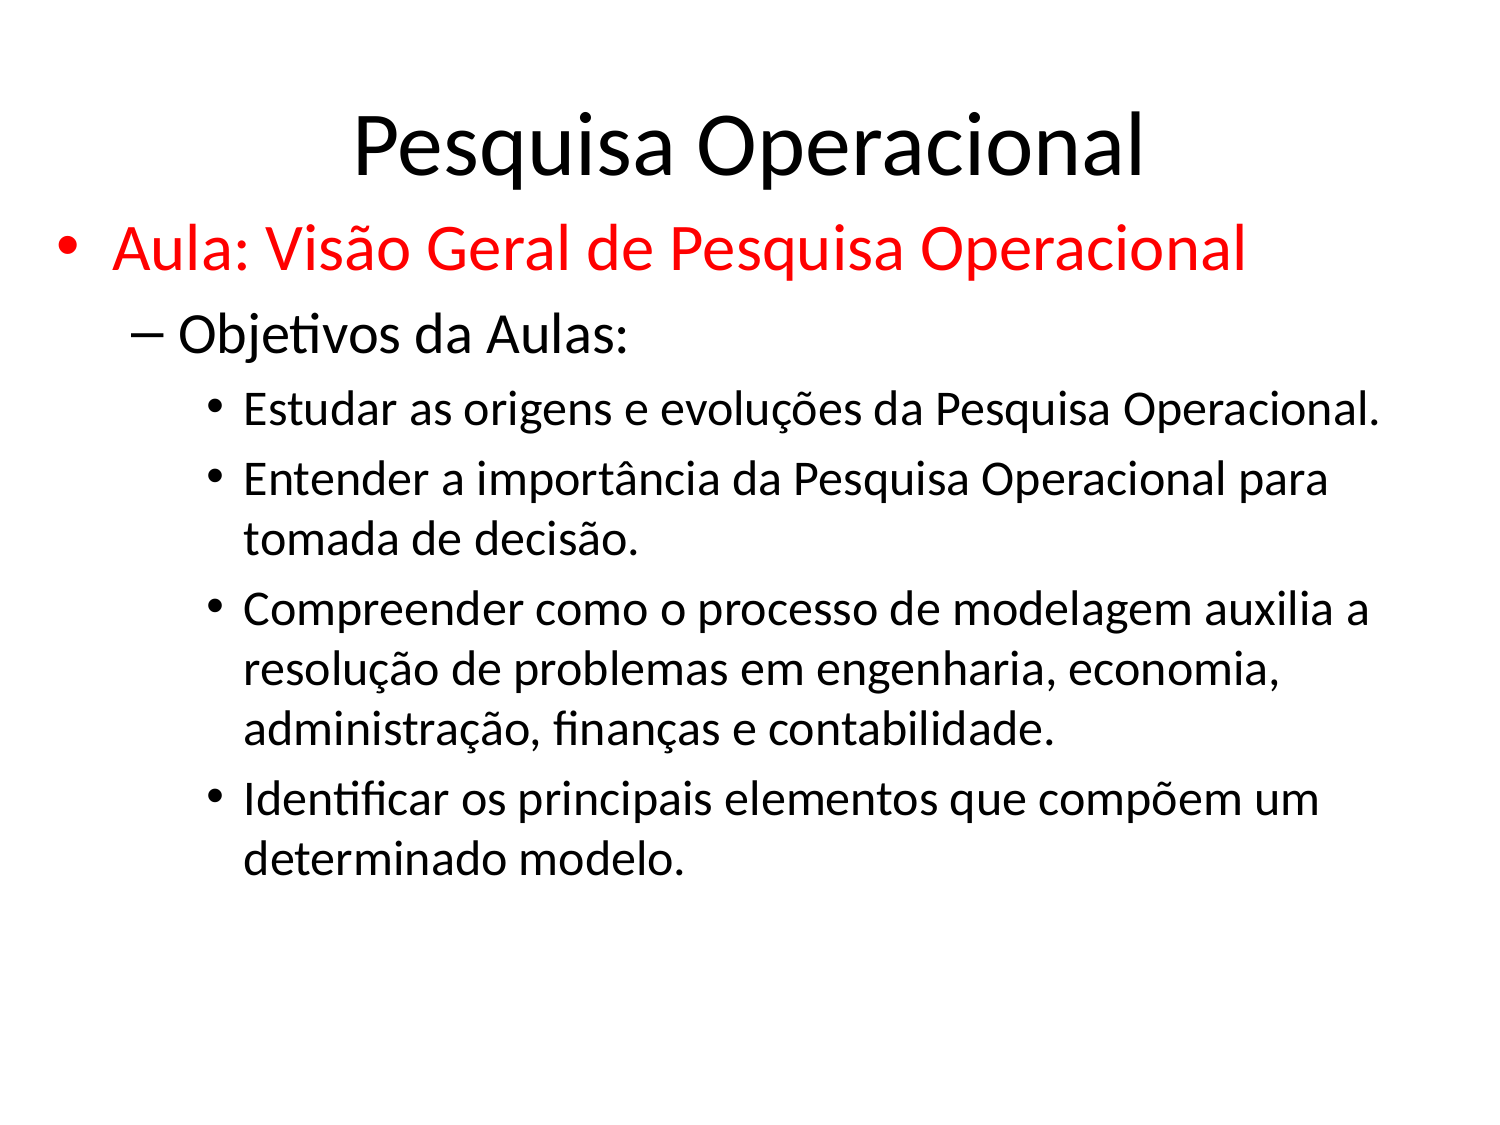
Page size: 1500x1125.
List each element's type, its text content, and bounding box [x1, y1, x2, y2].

title Pesquisa Operacional [75, 45, 1425, 196]
list Aula: Visão Geral de Pesquisa Operacional Objetivos da Aulas: Estudar as origens e evoluções da Pesquisa Operacional. Entender a importância da Pesquisa Operacional para tomada de decisão. Compreender como o processo de modelagem auxilia a resolução de problemas em engenharia, economia, administração, finanças e contabilidade. Identificar os principais elementos que compõem um determinado modelo. [41, 196, 1459, 939]
